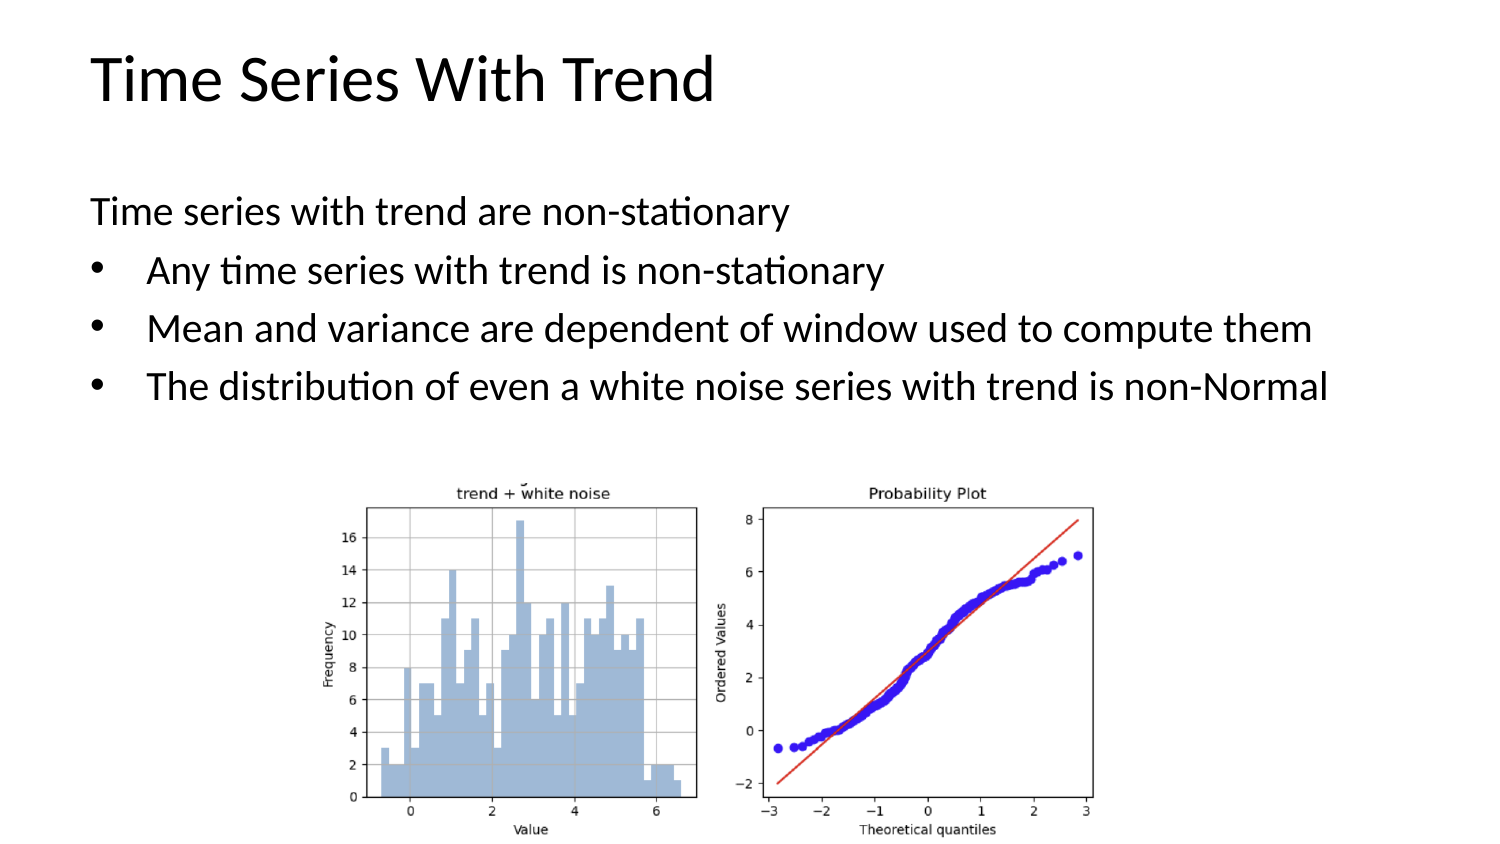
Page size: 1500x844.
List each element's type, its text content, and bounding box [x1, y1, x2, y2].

picture [315, 483, 1100, 838]
list Time series with trend are non-stationary Any time series with trend is non-stationary Mean and variance are dependent of window used to compute them The distribution of even a white noise series with trend is non-Normal [75, 176, 1369, 461]
title Time Series With Trend [75, 33, 1369, 123]
